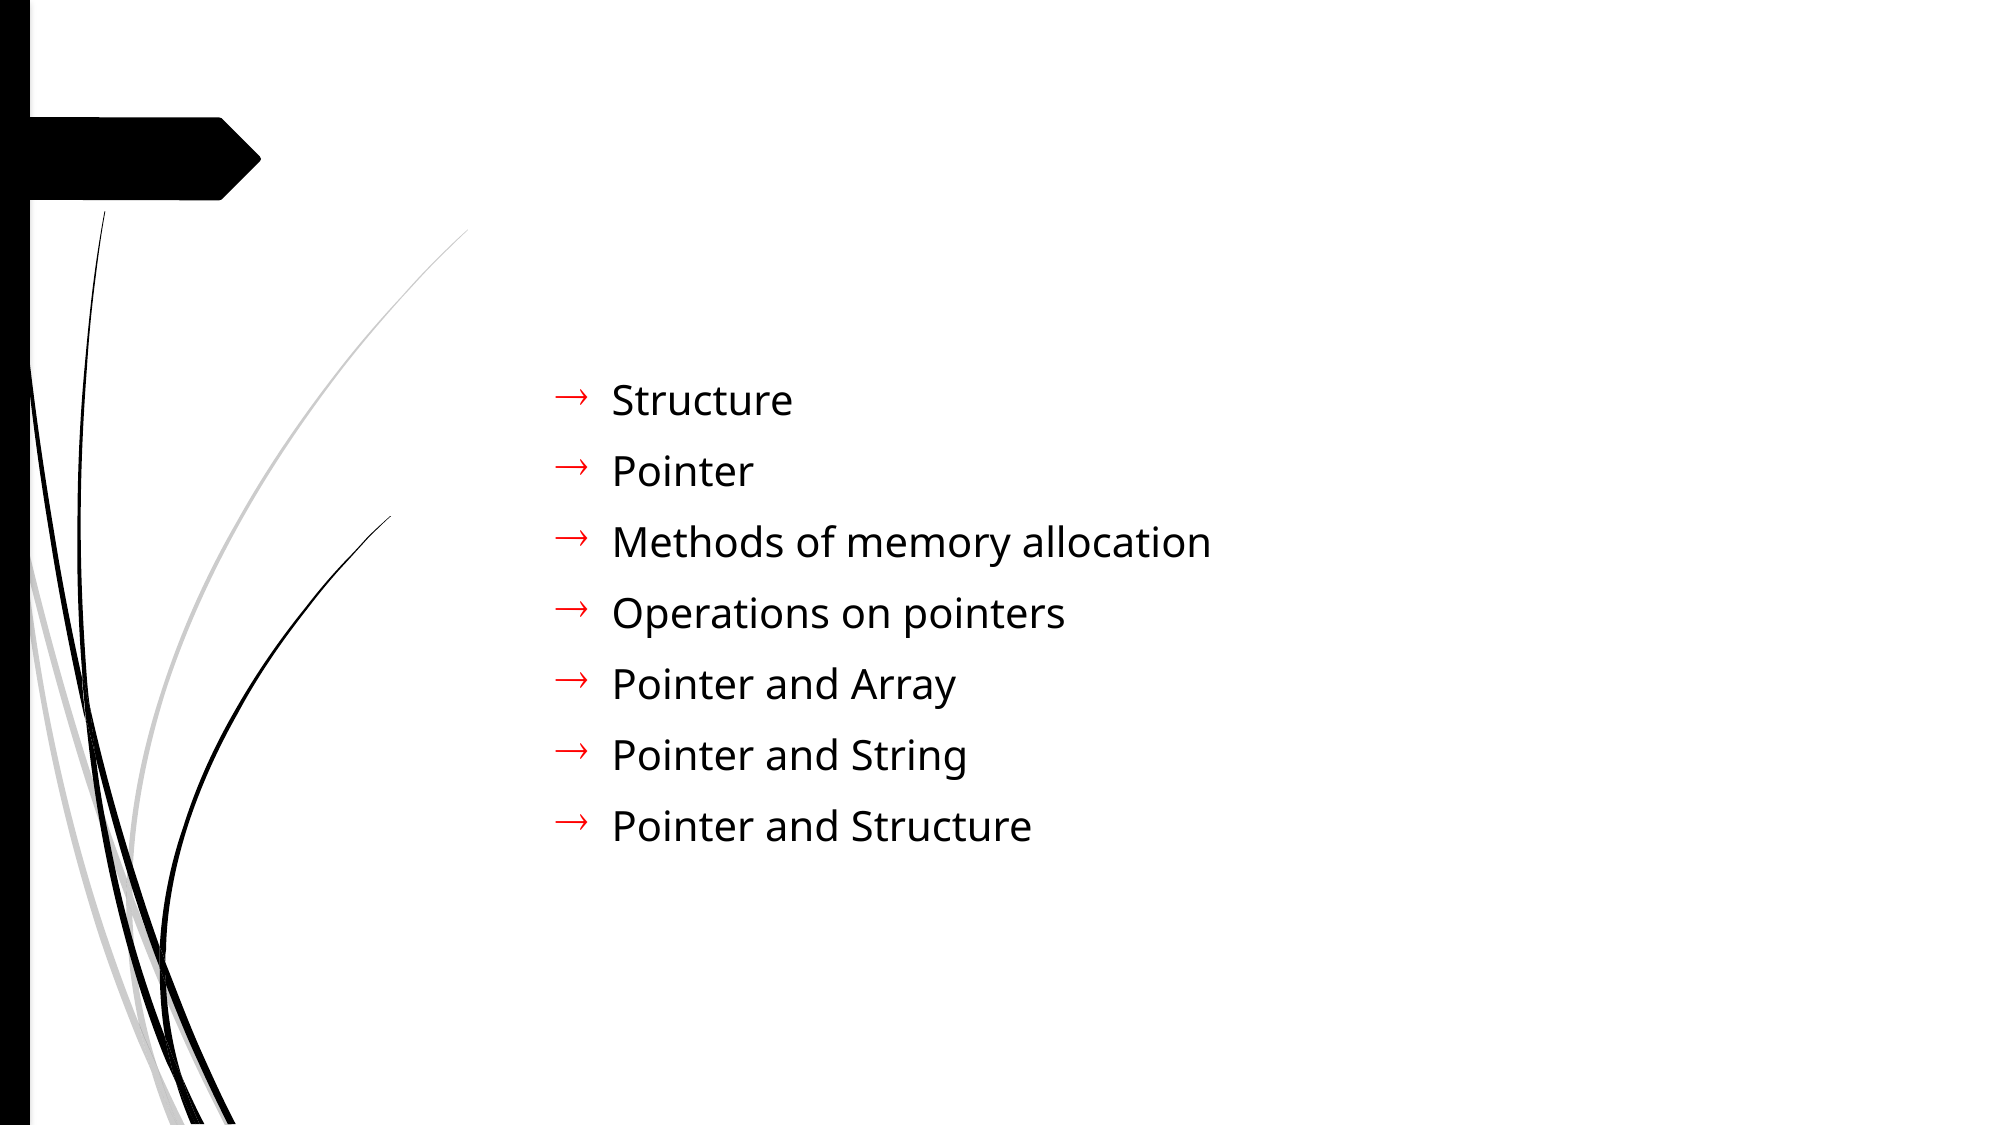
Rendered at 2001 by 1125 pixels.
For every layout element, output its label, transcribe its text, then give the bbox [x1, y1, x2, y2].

list Structure Pointer Methods of memory allocation Operations on pointers Pointer and Array Pointer and String Pointer and Structure [540, 262, 1888, 962]
